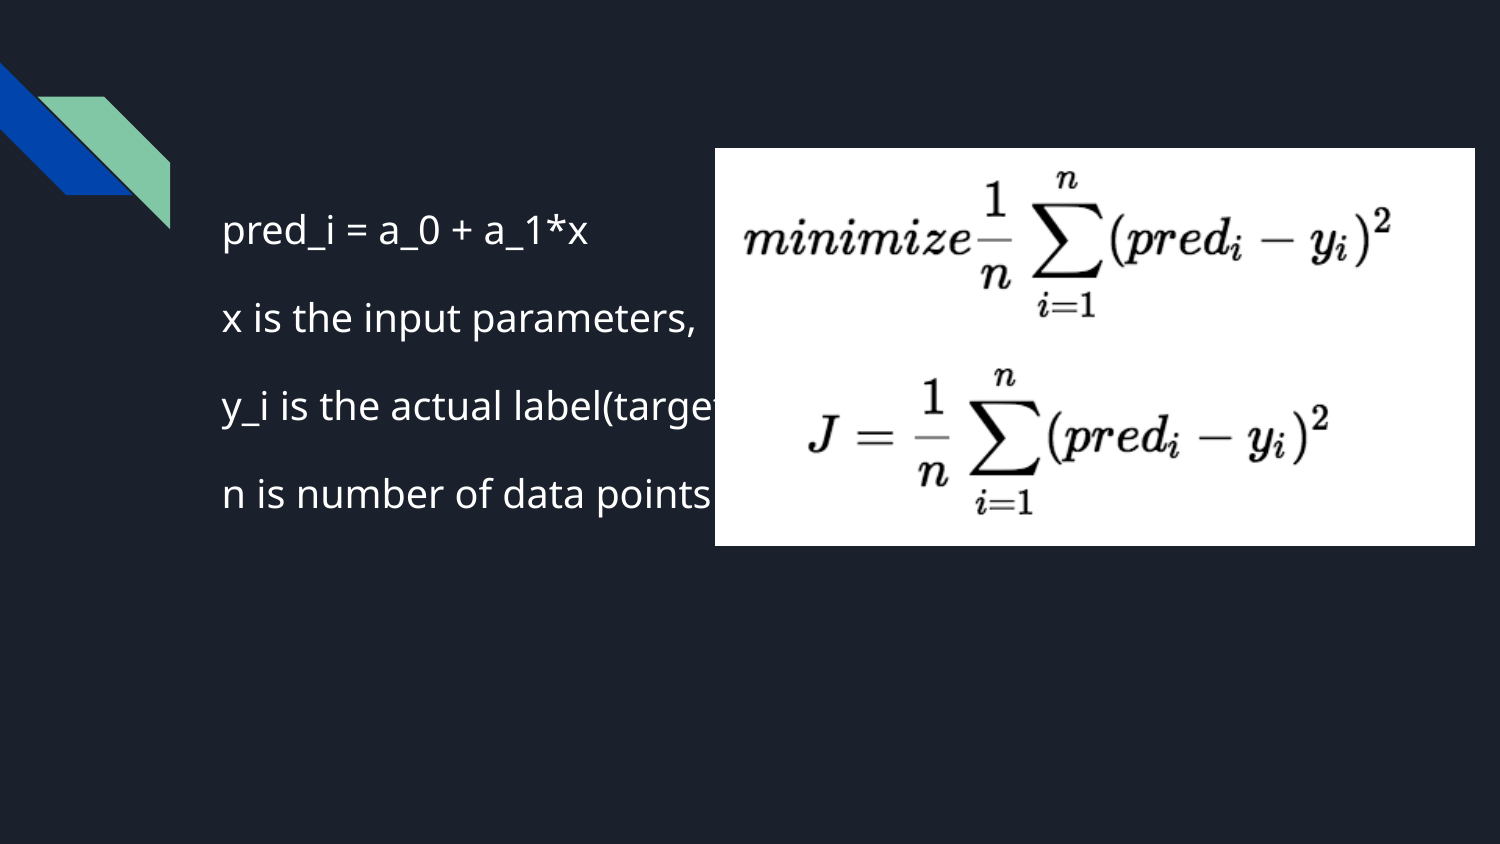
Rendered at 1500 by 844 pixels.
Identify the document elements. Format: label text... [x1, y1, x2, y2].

list pred_i = a_0 + a_1*x x is the input parameters, y_i is the actual label(target) n is number of data points [206, 183, 1362, 661]
picture [715, 148, 1476, 547]
